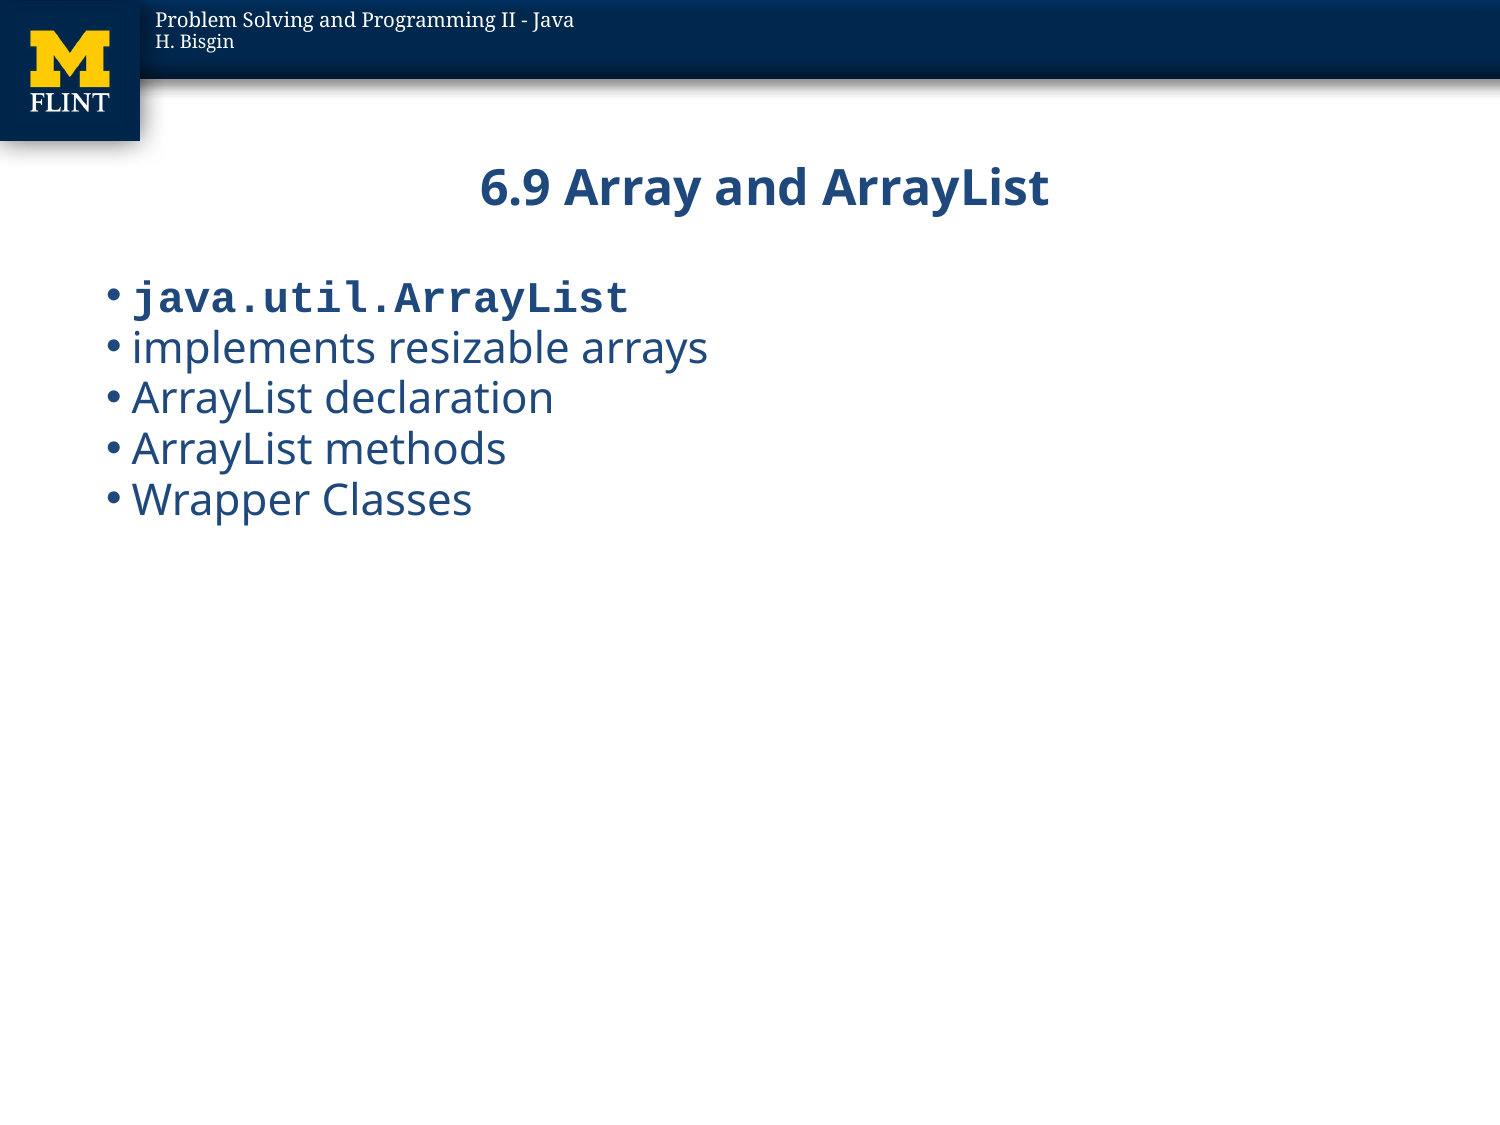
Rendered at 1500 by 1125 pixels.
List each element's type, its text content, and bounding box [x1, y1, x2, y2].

list java.util.ArrayList implements resizable arrays ArrayList declaration ArrayList methods Wrapper Classes [75, 269, 1425, 990]
picture [0, 0, 1500, 1122]
title 6.9 Array and ArrayList [73, 109, 1457, 263]
